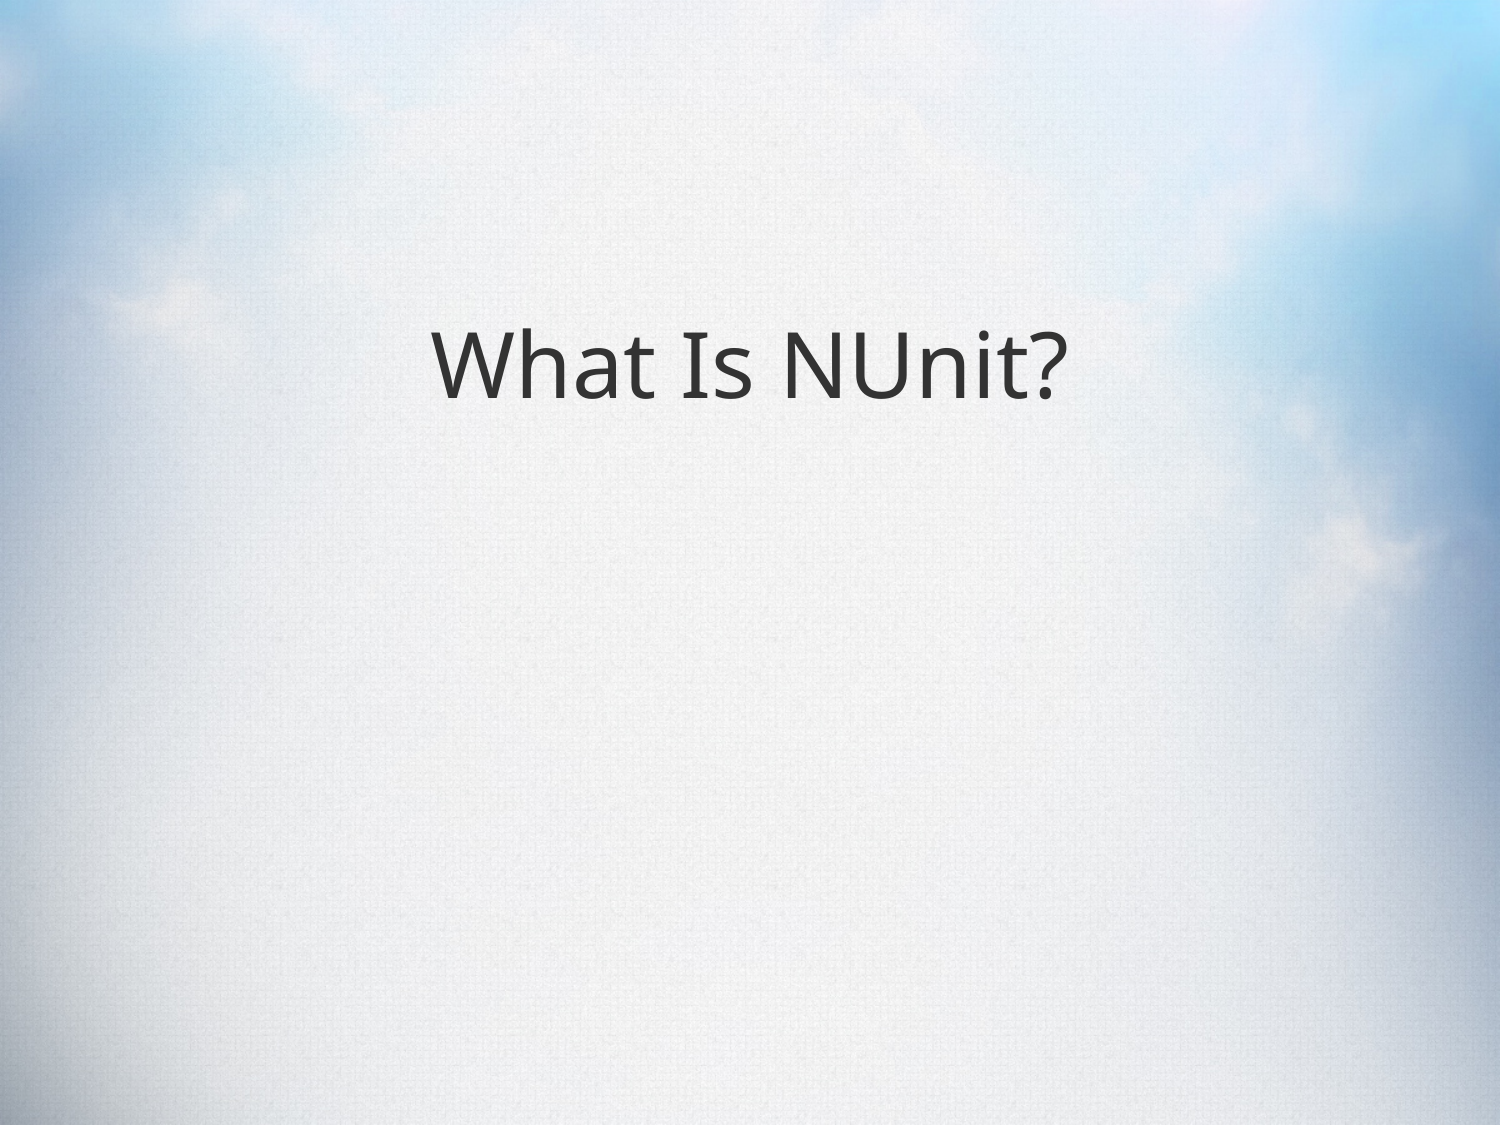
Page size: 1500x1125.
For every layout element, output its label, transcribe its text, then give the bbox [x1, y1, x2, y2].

title What Is NUnit? [75, 299, 1425, 540]
picture [0, 0, 1500, 1125]
